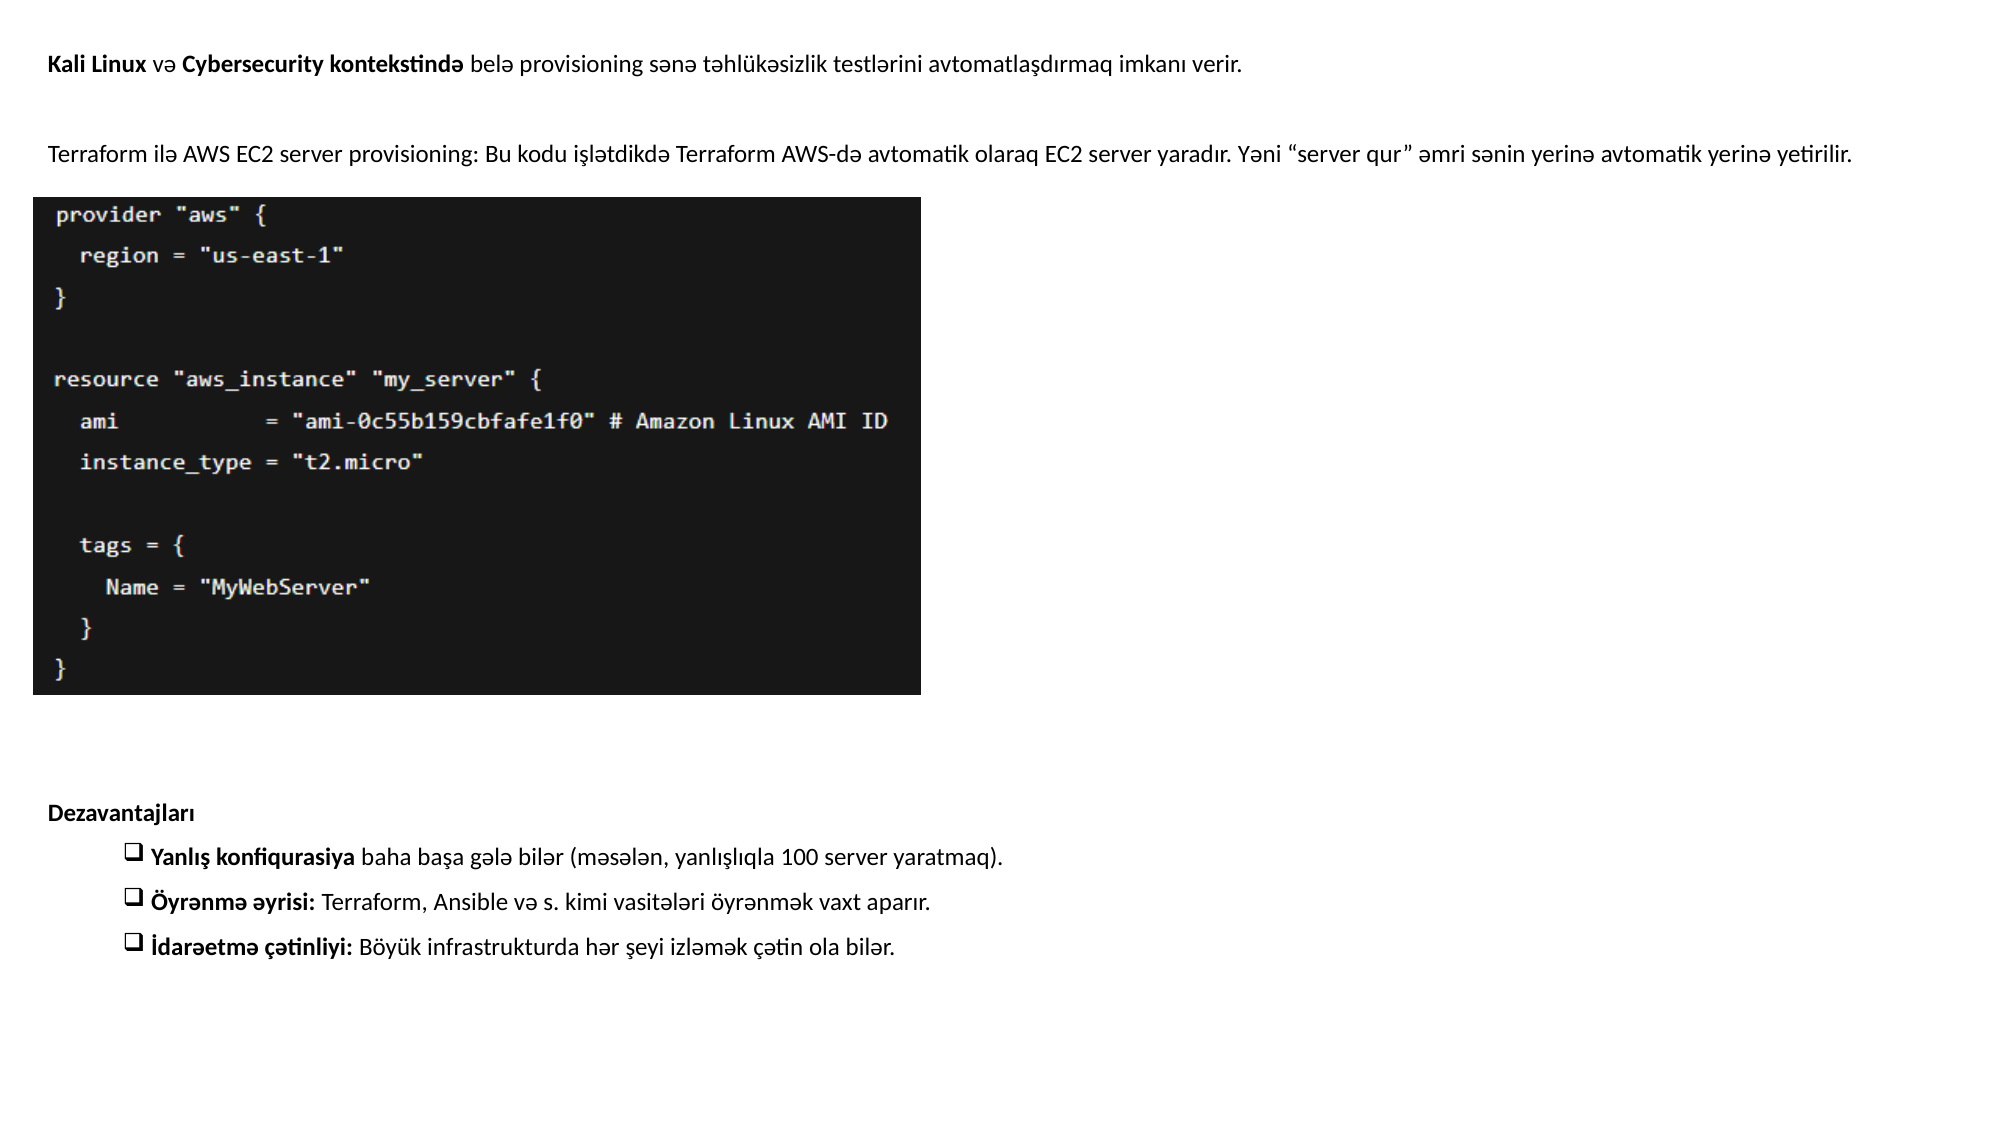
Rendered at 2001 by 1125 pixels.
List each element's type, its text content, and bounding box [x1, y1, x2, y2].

picture [33, 197, 921, 695]
text_box Kali Linux və Cybersecurity kontekstində belə provisioning sənə təhlükəsizlik testlərini avtomatlaşdırmaq imkanı verir. Terraform ilə AWS EC2 server provisioning: Bu kodu işlətdikdə Terraform AWS-də avtomatik olaraq EC2 server yaradır. Yəni “server qur” əmri sənin yerinə avtomatik yerinə yetirilir. Dezavantajları Yanlış konfiqurasiya baha başa gələ bilər (məsələn, yanlışlıqla 100 server yaratmaq). Öyrənmə əyrisi: Terraform, Ansible və s. kimi vasitələri öyrənmək vaxt aparır. İdarəetmə çətinliyi: Böyük infrastrukturda hər şeyi izləmək çətin ola bilər. [33, 40, 1973, 998]
